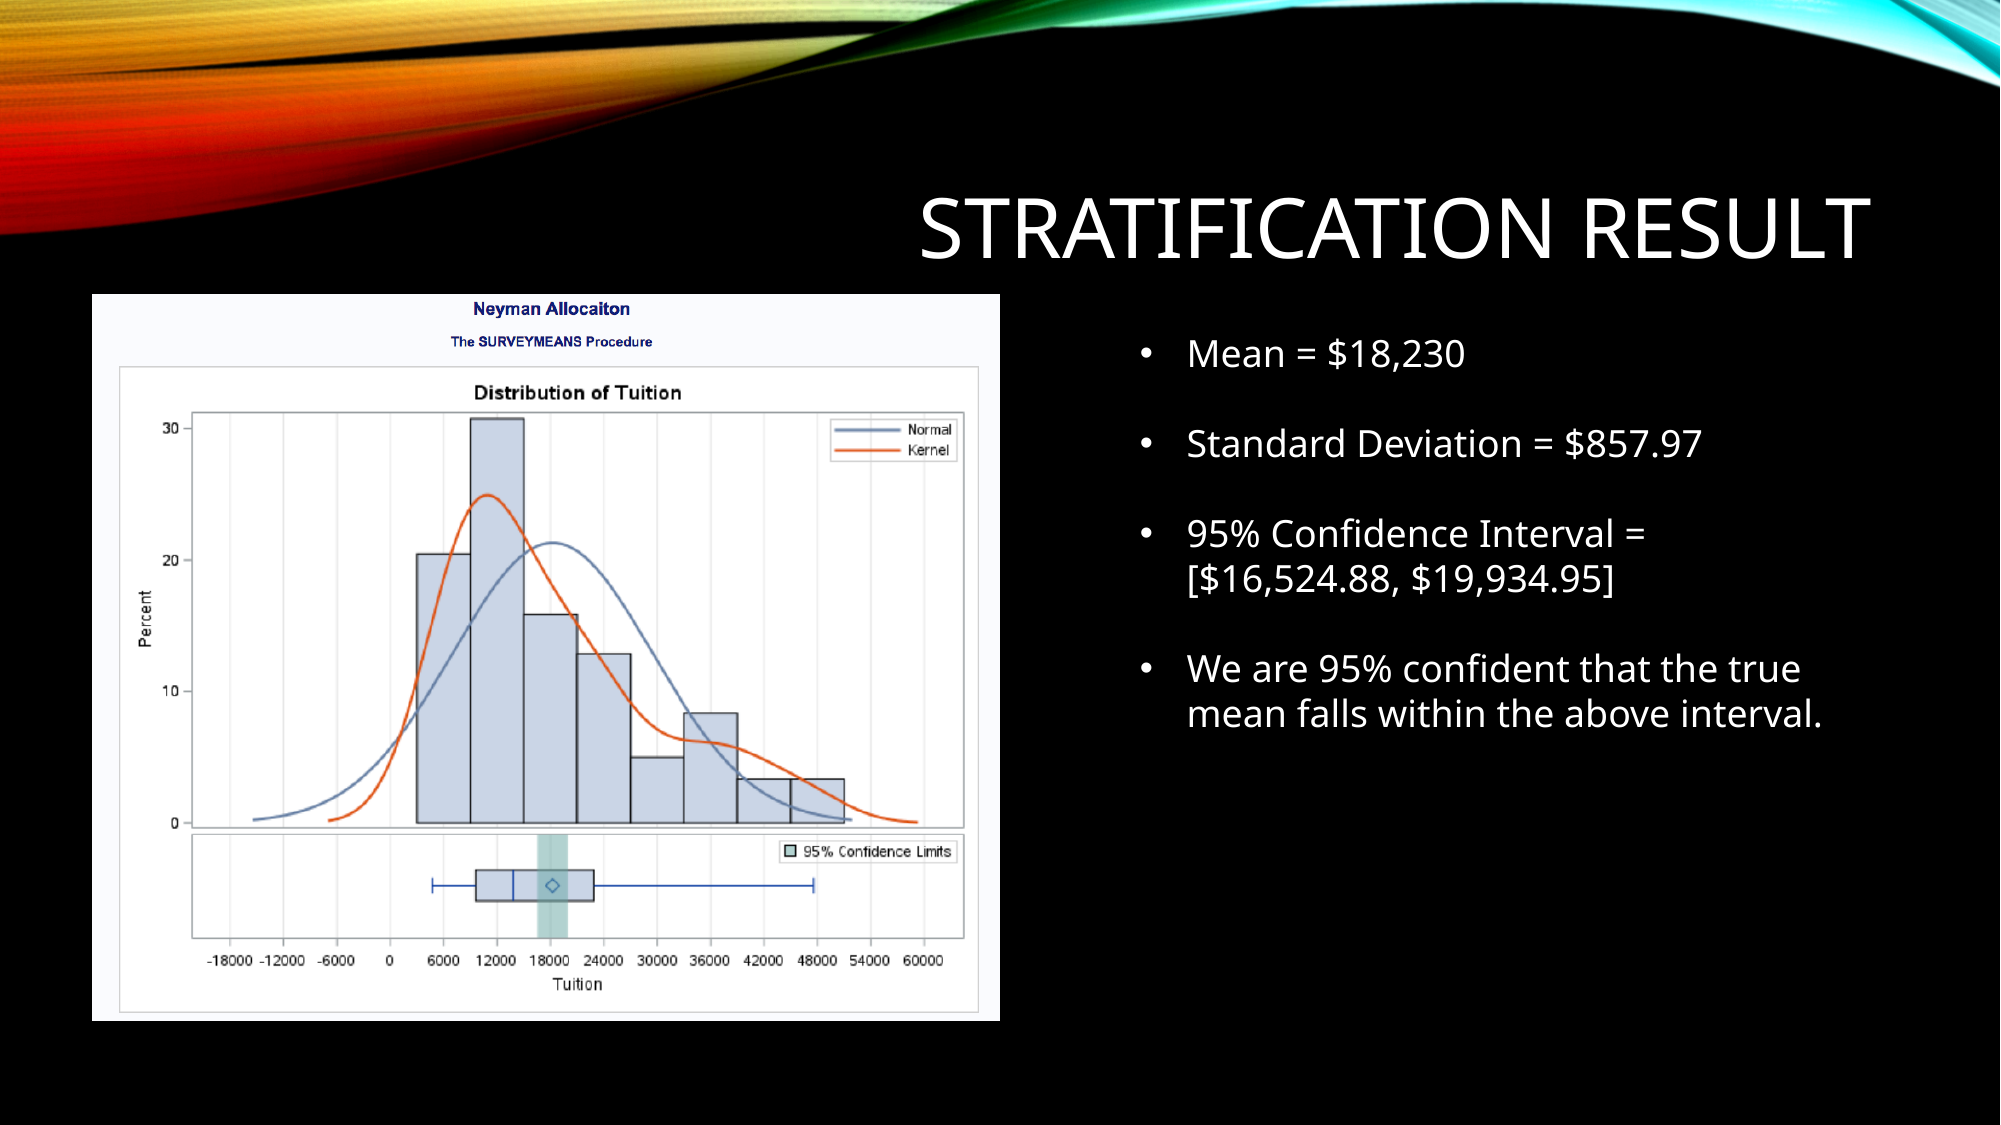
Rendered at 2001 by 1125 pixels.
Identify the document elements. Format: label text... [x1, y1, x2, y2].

text_box Mean = $18,230 Standard Deviation = $857.97 95% Confidence Interval = [$16,524.88, $19,934.95] We are 95% confident that the true mean falls within the above interval. [1124, 322, 1857, 742]
picture [0, 0, 2000, 237]
picture [91, 294, 1001, 1021]
title Stratification Result [474, 125, 1888, 338]
